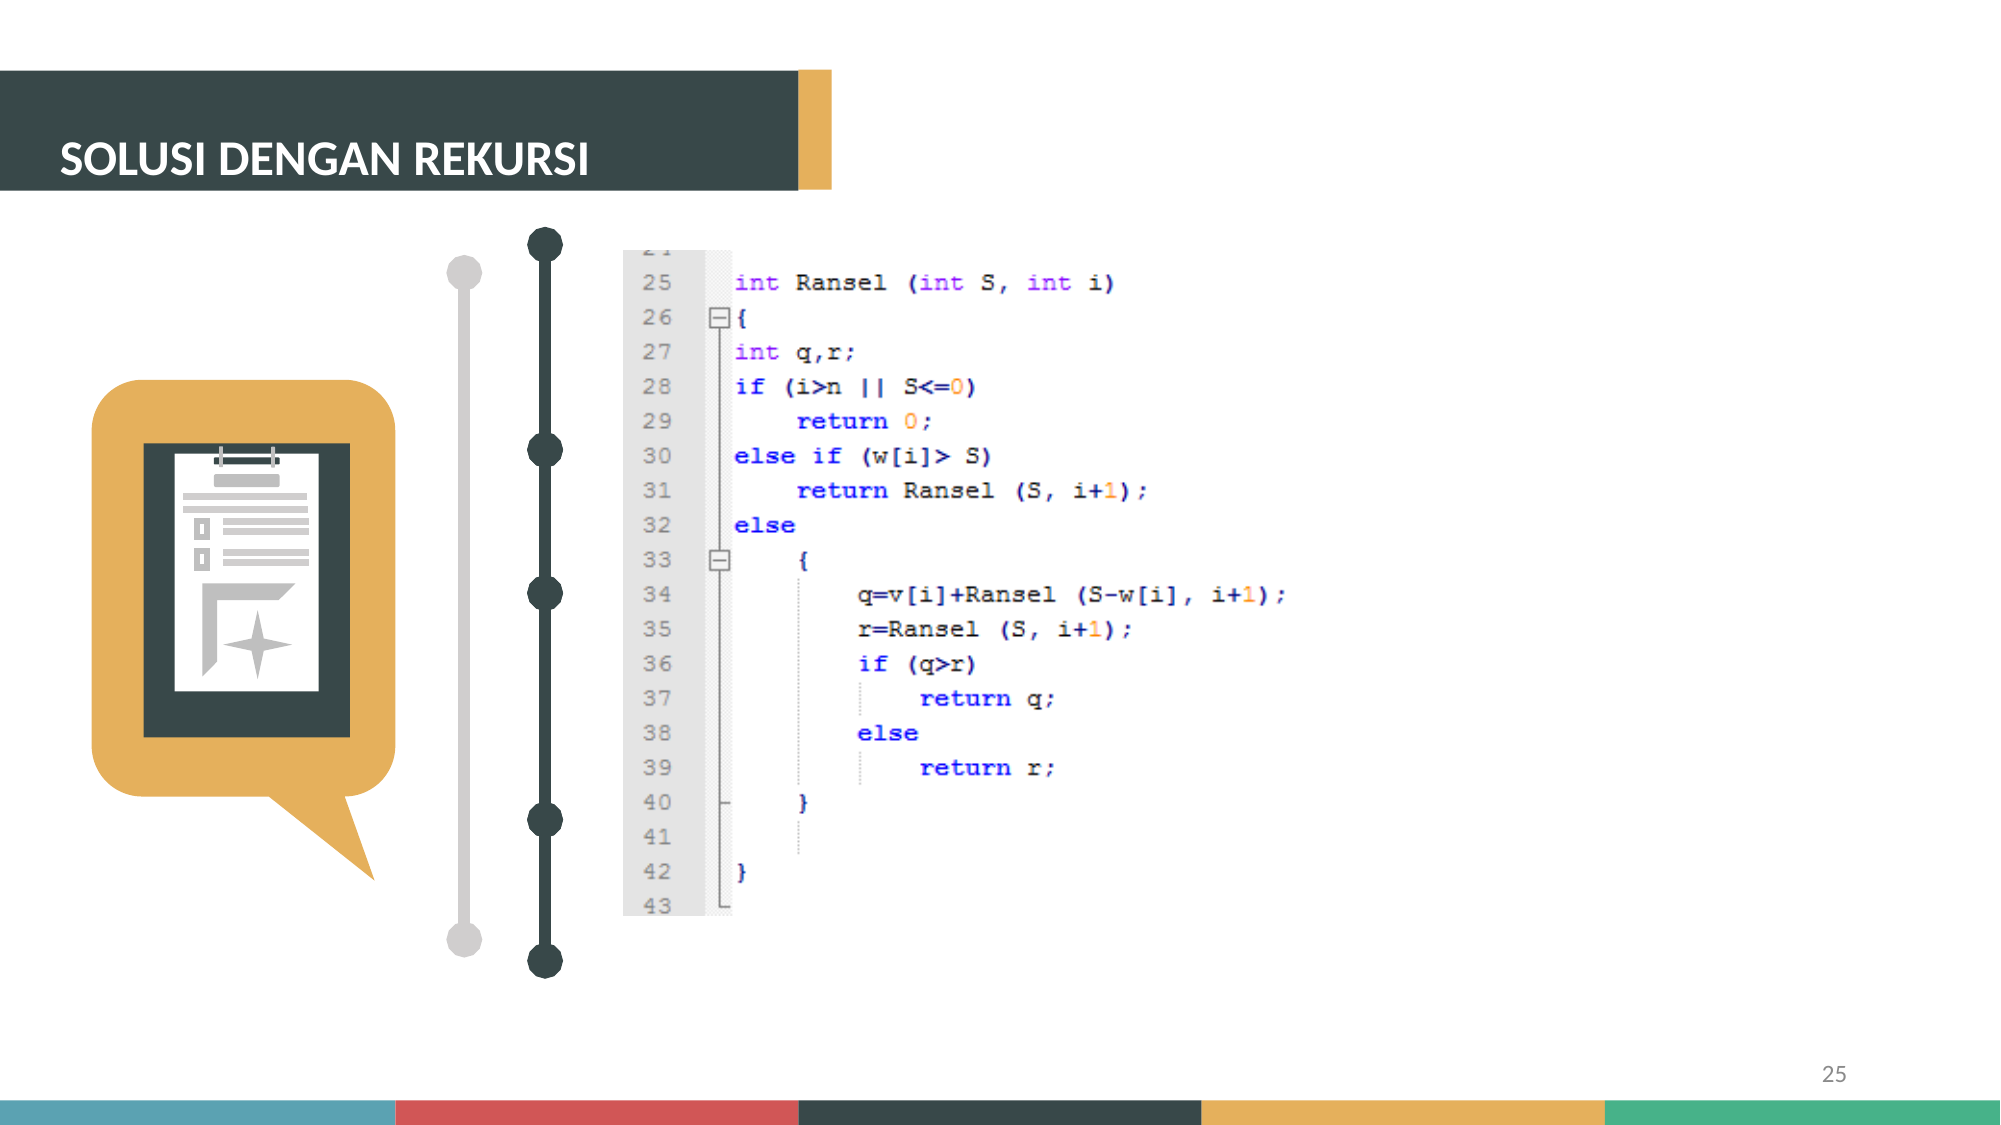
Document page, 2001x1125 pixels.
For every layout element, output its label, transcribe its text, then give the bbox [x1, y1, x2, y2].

text_box [212, 456, 218, 466]
text_box SOLUSI DENGAN REKURSI REKURSIF [45, 118, 660, 253]
slide_number 25 [1412, 1042, 1863, 1103]
text_box [212, 473, 281, 489]
picture [623, 250, 1323, 916]
text_box [196, 550, 208, 568]
text_box [1201, 1099, 1604, 1125]
text_box [394, 1099, 797, 1125]
text_box [143, 442, 351, 738]
text_box [218, 445, 225, 469]
text_box [1604, 1099, 2000, 1125]
text_box [0, 70, 799, 192]
text_box [797, 1099, 1201, 1125]
text_box [276, 456, 281, 466]
text_box [0, 1099, 394, 1125]
text_box [797, 68, 833, 191]
text_box [270, 445, 277, 469]
text_box [90, 378, 397, 884]
text_box [173, 453, 320, 692]
text_box [201, 582, 298, 679]
text_box [222, 609, 293, 680]
text_box [196, 520, 208, 538]
text_box [224, 456, 270, 466]
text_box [544, 244, 564, 961]
